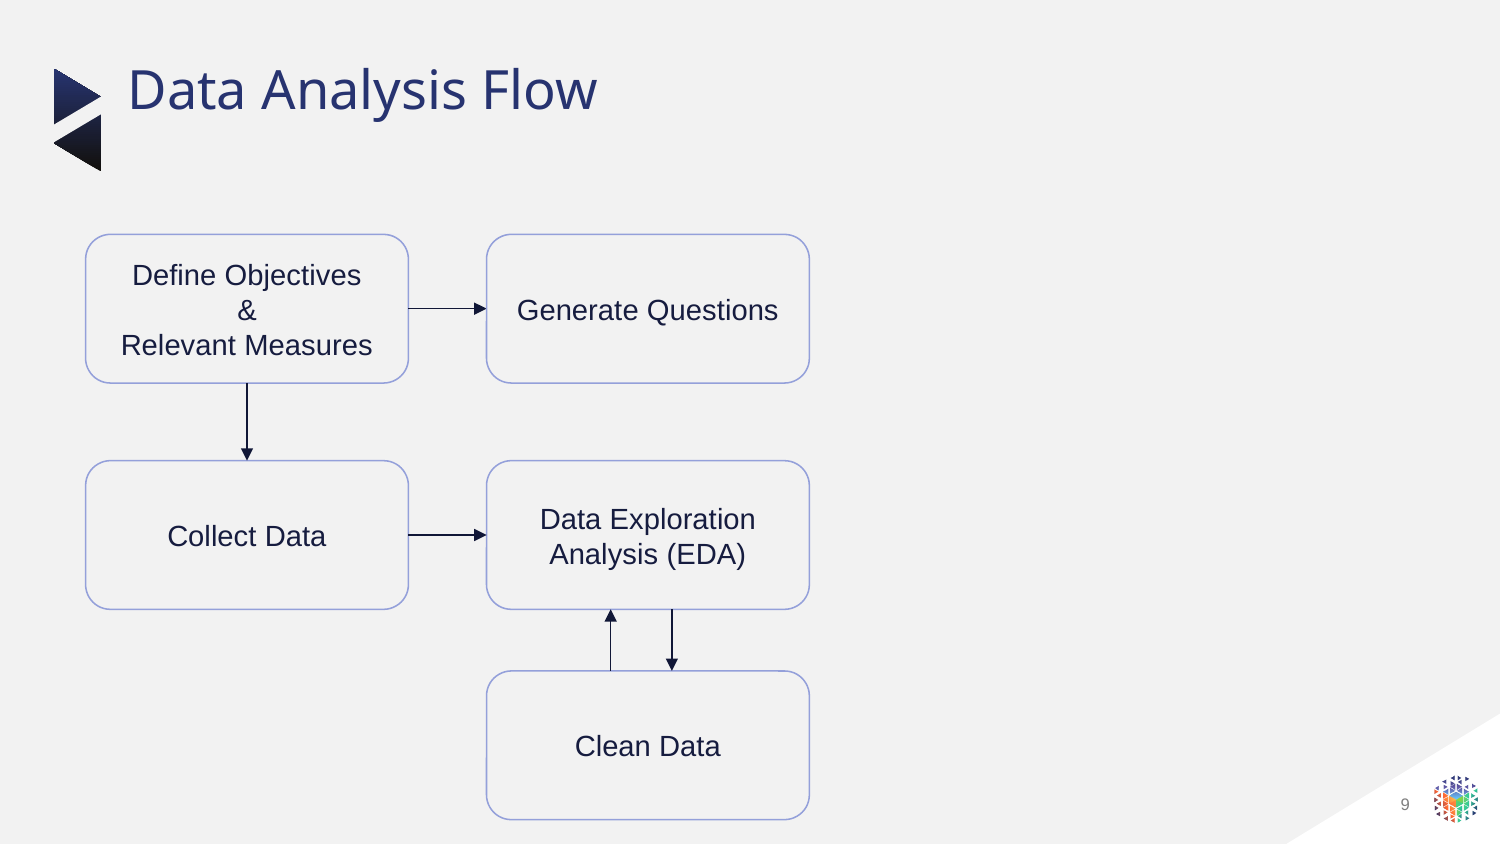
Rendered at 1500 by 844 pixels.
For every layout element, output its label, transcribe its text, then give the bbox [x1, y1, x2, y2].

text_box Generate Questions [486, 234, 810, 384]
picture [1434, 775, 1479, 823]
text_box Define Objectives & Relevant Measures [85, 234, 409, 384]
title Data Analysis Flow [127, 63, 1410, 175]
text_box Data Exploration Analysis (EDA) [486, 460, 810, 610]
text_box Collect Data [85, 460, 409, 610]
text_box Clean Data [486, 670, 810, 820]
